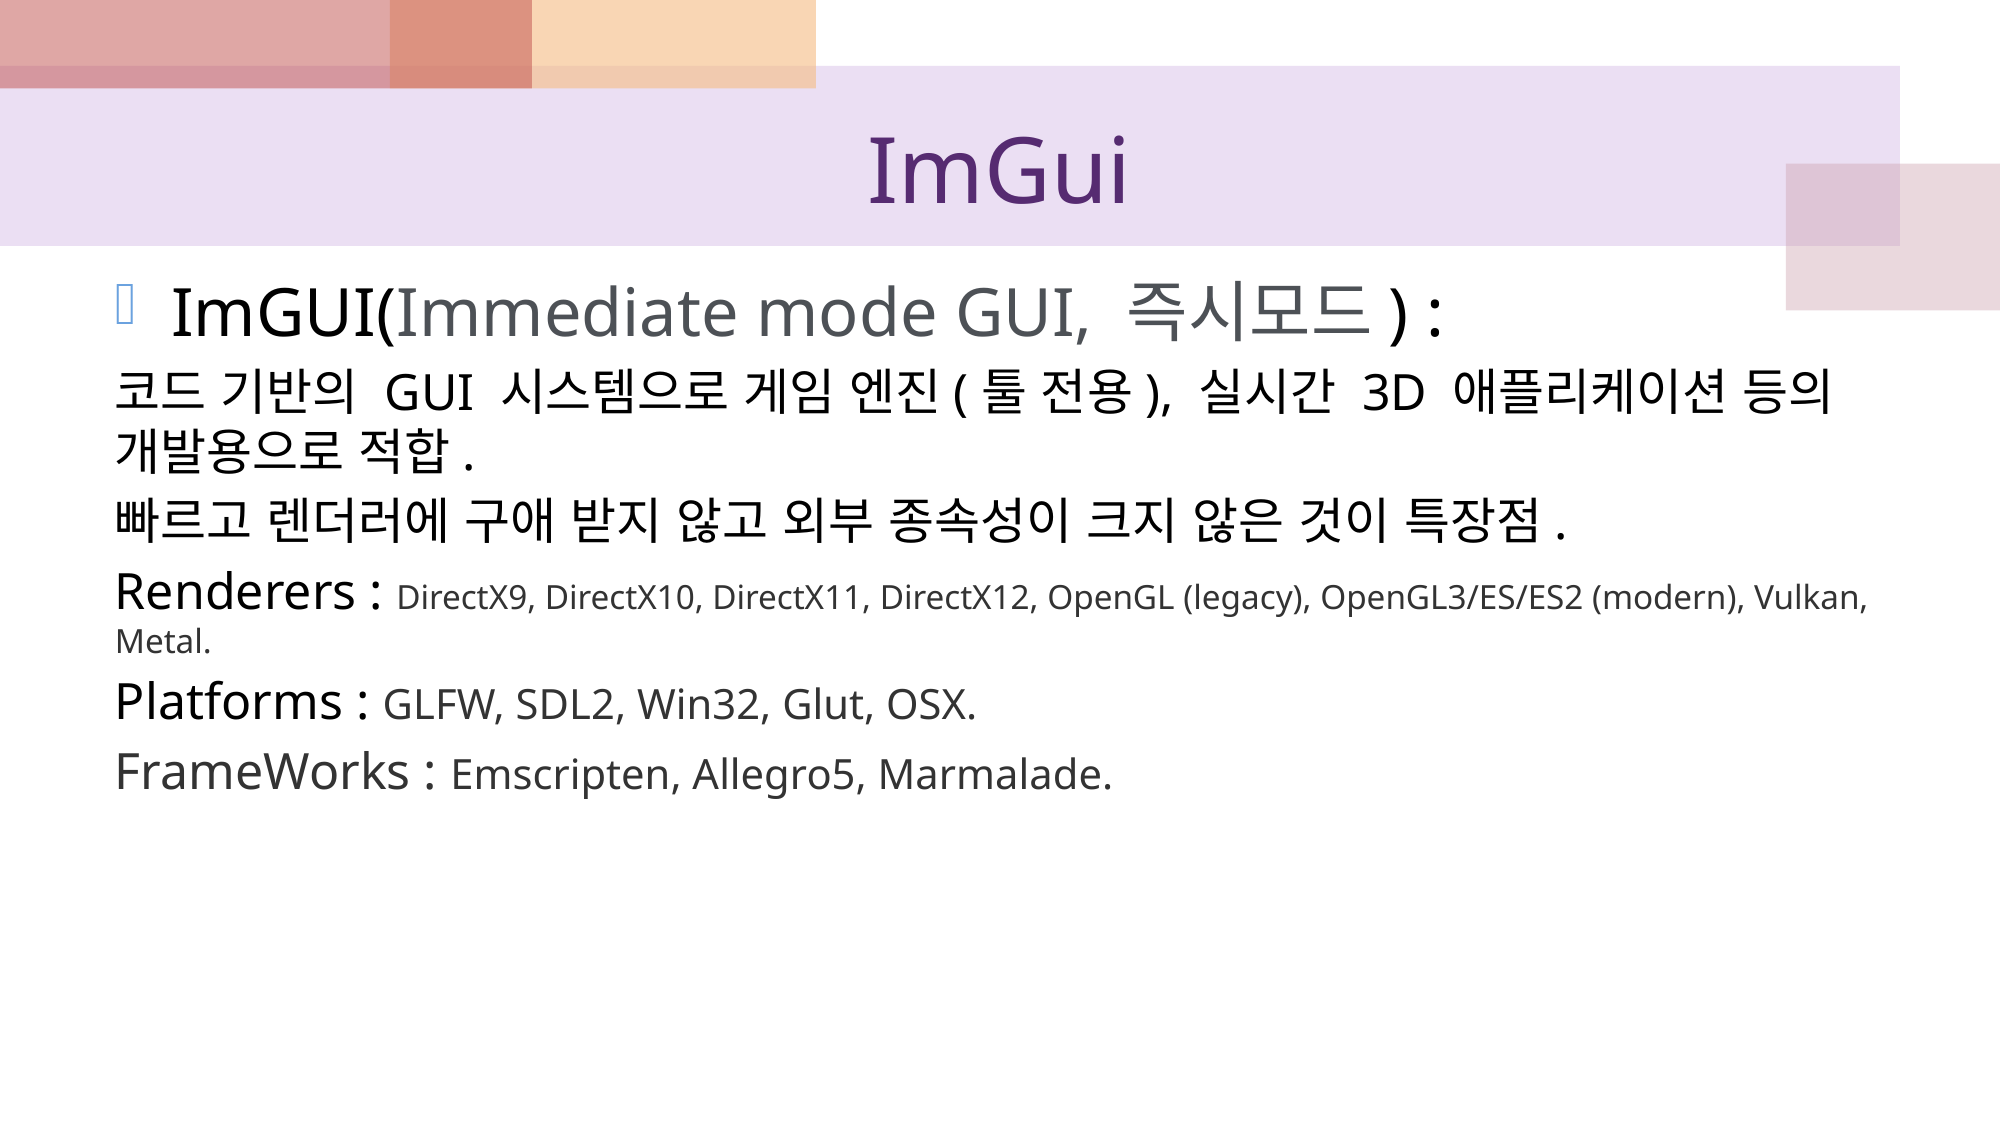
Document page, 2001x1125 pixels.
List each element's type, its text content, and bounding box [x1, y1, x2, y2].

title ImGui [99, 88, 1900, 246]
list ImGUI(Immediate mode GUI, 즉시모드) : 코드 기반의 GUI 시스템으로 게임 엔진(툴 전용), 실시간 3D 애플리케이션 등의 개발용으로 적합. 빠르고 렌더러에 구애 받지 않고 외부 종속성이 크지 않은 것이 특장점. Renderers : DirectX9, DirectX10, DirectX11, DirectX12, OpenGL (legacy), OpenGL3/ES/ES2 (modern), Vulkan, Metal. Platforms : GLFW, SDL2, Win32, Glut, OSX. FrameWorks : Emscripten, Allegro5, Marmalade. [99, 262, 1900, 1005]
